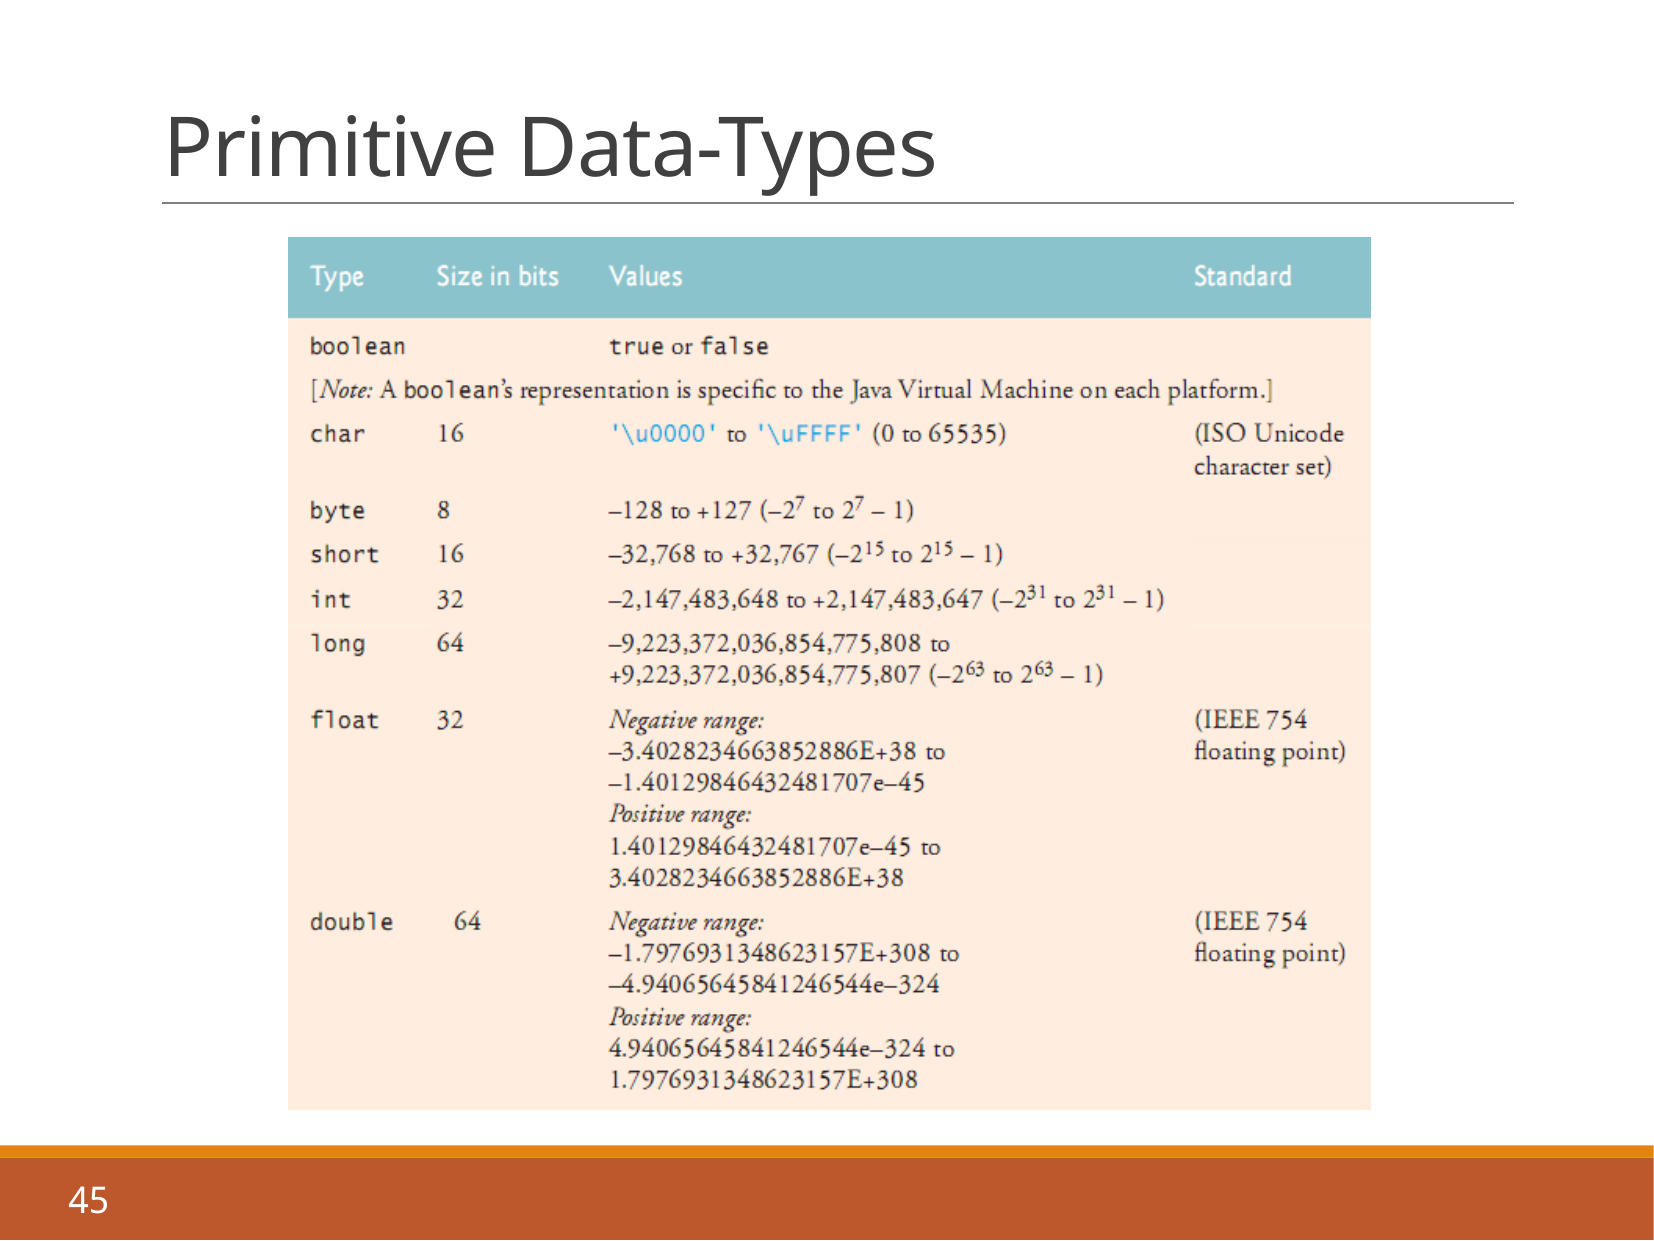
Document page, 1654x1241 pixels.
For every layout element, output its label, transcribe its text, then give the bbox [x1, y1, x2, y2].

title Primitive Data-Types [148, 51, 1513, 201]
slide_number 45 [0, 1168, 178, 1235]
picture [288, 237, 1371, 1111]
